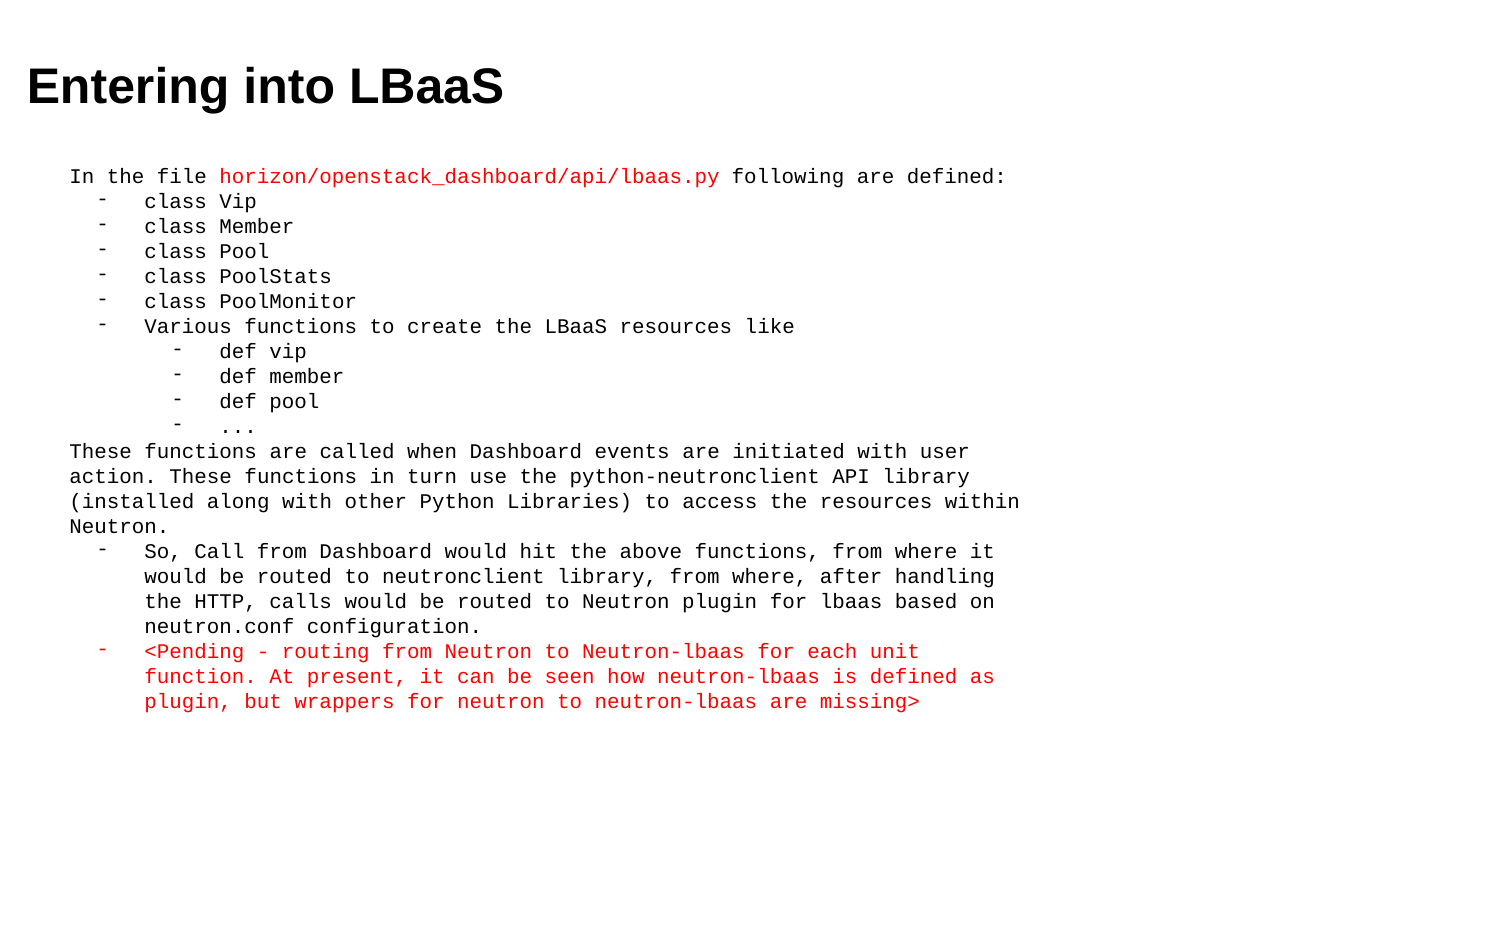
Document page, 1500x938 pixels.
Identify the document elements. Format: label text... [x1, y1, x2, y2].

title Entering into LBaaS [11, 37, 1481, 129]
text_box In the file horizon/openstack_dashboard/api/lbaas.py following are defined: class Vip class Member class Pool class PoolStats class PoolMonitor Various functions to create the LBaaS resources like def vip def member def pool ... These functions are called when Dashboard events are initiated with user action. These functions in turn use the python-neutronclient API library (installed along with other Python Libraries) to access the resources within Neutron. So, Call from Dashboard would hit the above functions, from where it would be routed to neutronclient library, from where, after handling the HTTP, calls would be routed to Neutron plugin for lbaas based on neutron.conf configuration. <Pending - routing from Neutron to Neutron-lbaas for each unit function. At present, it can be seen how neutron-lbaas is defined as plugin, but wrappers for neutron to neutron-lbaas are missing> [54, 147, 1035, 851]
